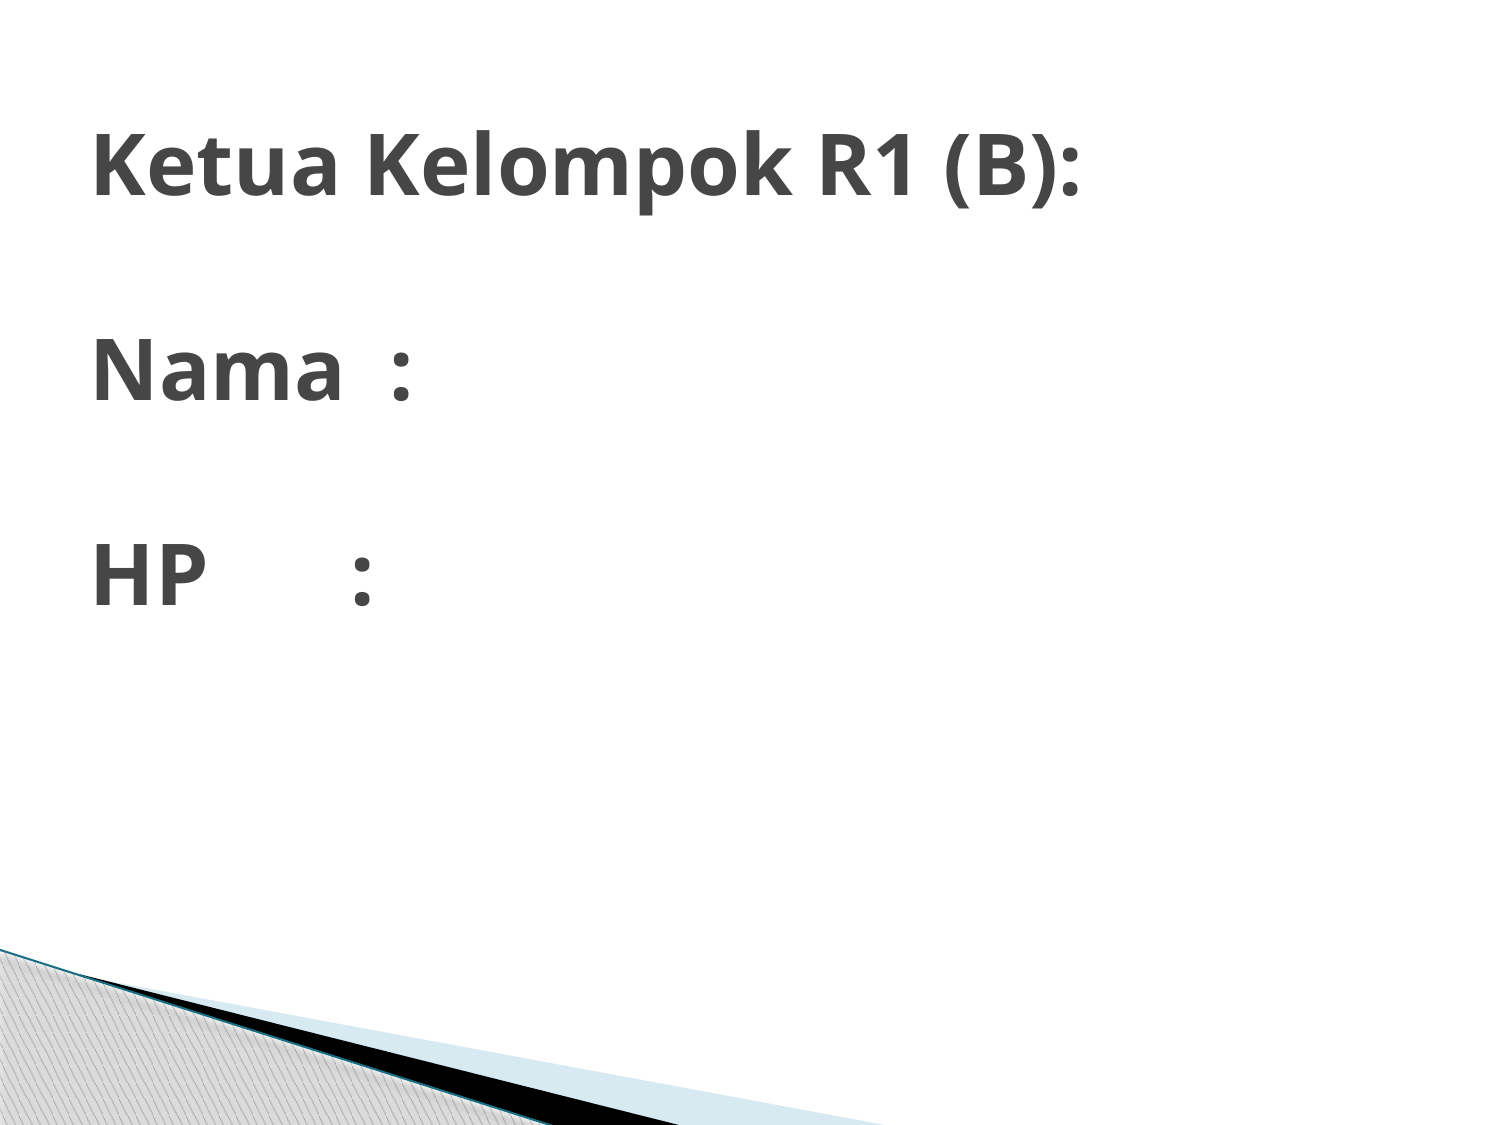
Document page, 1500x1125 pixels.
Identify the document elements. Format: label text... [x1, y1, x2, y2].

title Ketua Kelompok R1 (B): Nama : HP : [75, 45, 1425, 688]
